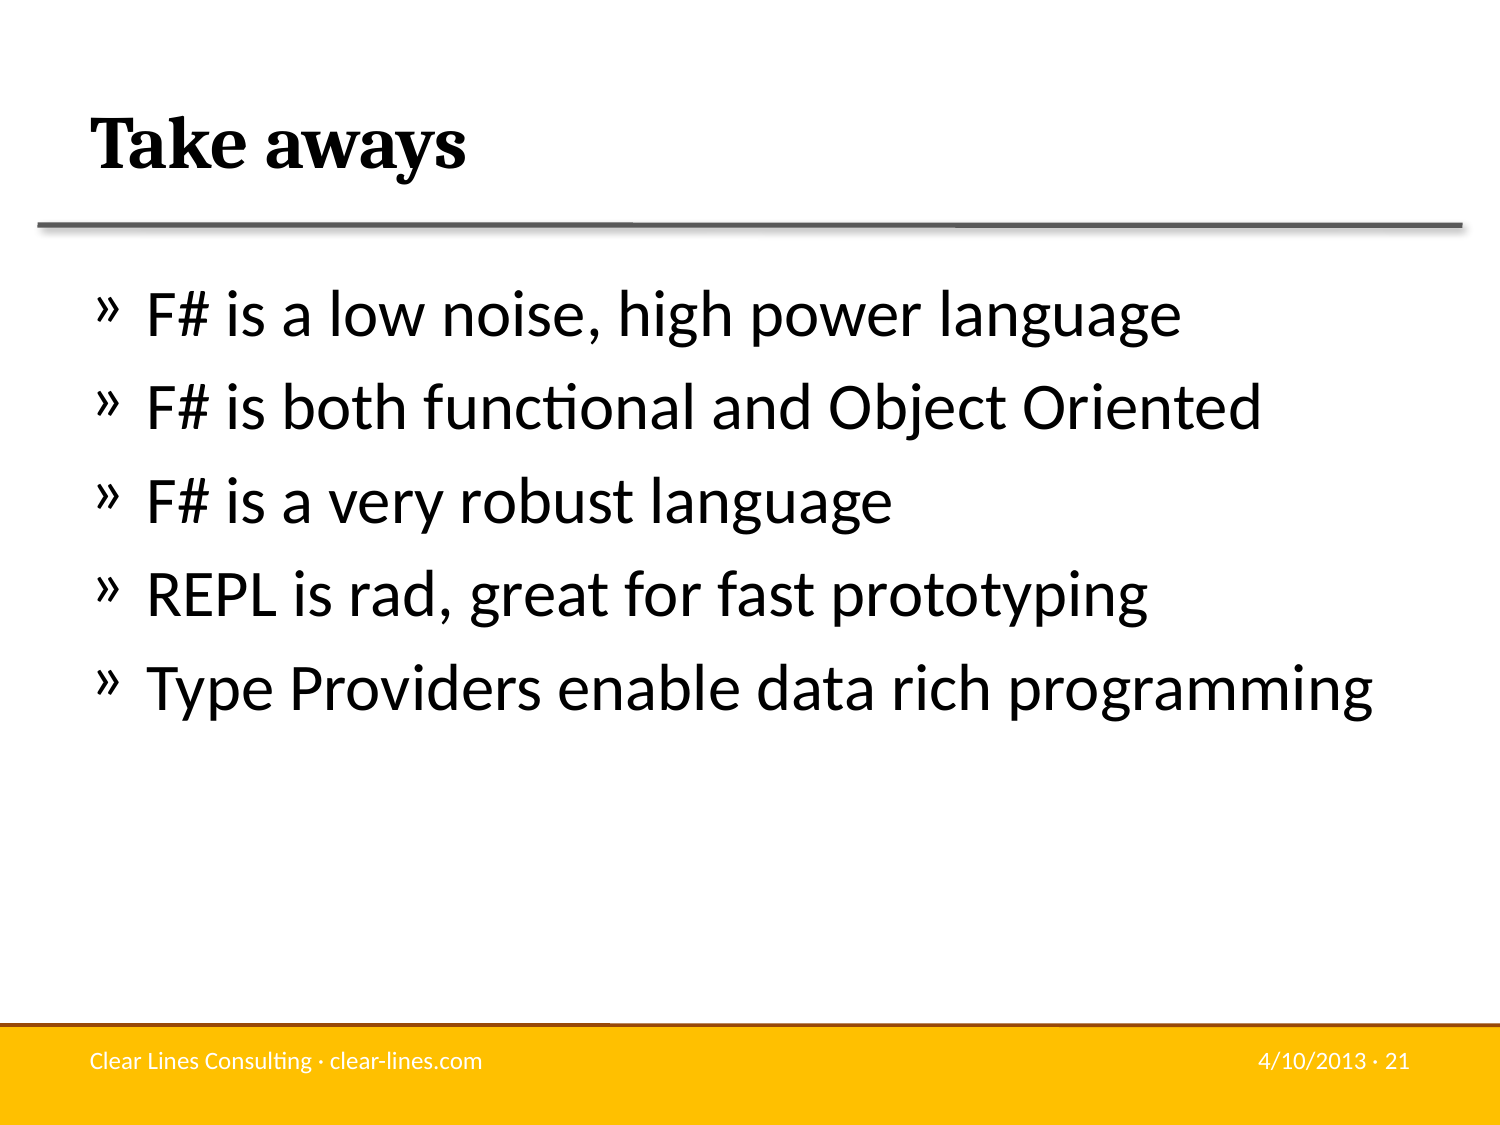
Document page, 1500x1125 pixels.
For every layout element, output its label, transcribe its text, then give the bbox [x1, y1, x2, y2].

title Take aways [75, 45, 1425, 233]
list F# is a low noise, high power language F# is both functional and Object Oriented F# is a very robust language REPL is rad, great for fast prototyping Type Providers enable data rich programming [75, 262, 1425, 1005]
